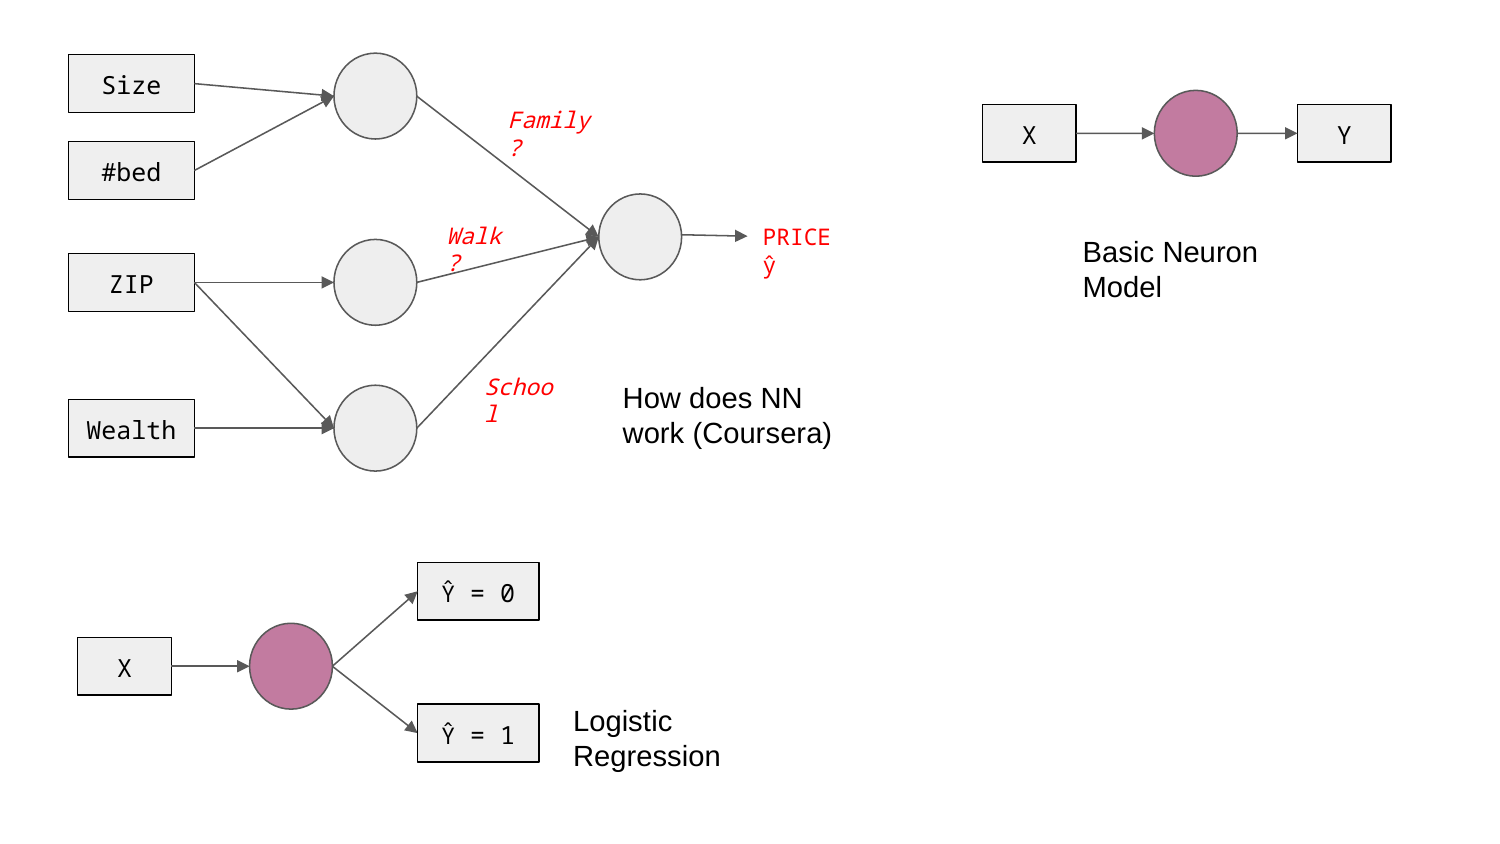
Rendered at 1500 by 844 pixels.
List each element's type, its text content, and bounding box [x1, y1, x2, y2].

text_box Wealth [68, 399, 195, 458]
text_box [334, 385, 417, 472]
text_box Logistic Regression [558, 687, 798, 771]
text_box Y [1297, 104, 1392, 163]
text_box Ŷ = 1 [417, 704, 539, 763]
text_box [332, 590, 418, 665]
text_box [1154, 90, 1238, 177]
text_box Size [68, 54, 195, 113]
text_box #bed [68, 141, 195, 200]
text_box [604, 193, 682, 280]
text_box X [77, 637, 172, 696]
text_box Ŷ = 0 [417, 562, 539, 621]
text_box Basic Neuron Model [1067, 217, 1308, 302]
text_box PRICE ŷ [747, 207, 874, 266]
text_box [336, 53, 417, 140]
text_box [249, 623, 327, 710]
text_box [332, 665, 418, 734]
text_box X [982, 104, 1077, 163]
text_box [194, 83, 335, 95]
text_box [416, 95, 600, 235]
text_box [334, 239, 411, 326]
text_box Family? [492, 91, 619, 149]
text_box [416, 236, 600, 429]
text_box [194, 282, 335, 429]
text_box How does NN work (Coursera) [607, 364, 848, 448]
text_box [194, 95, 335, 171]
text_box ZIP [68, 253, 195, 312]
